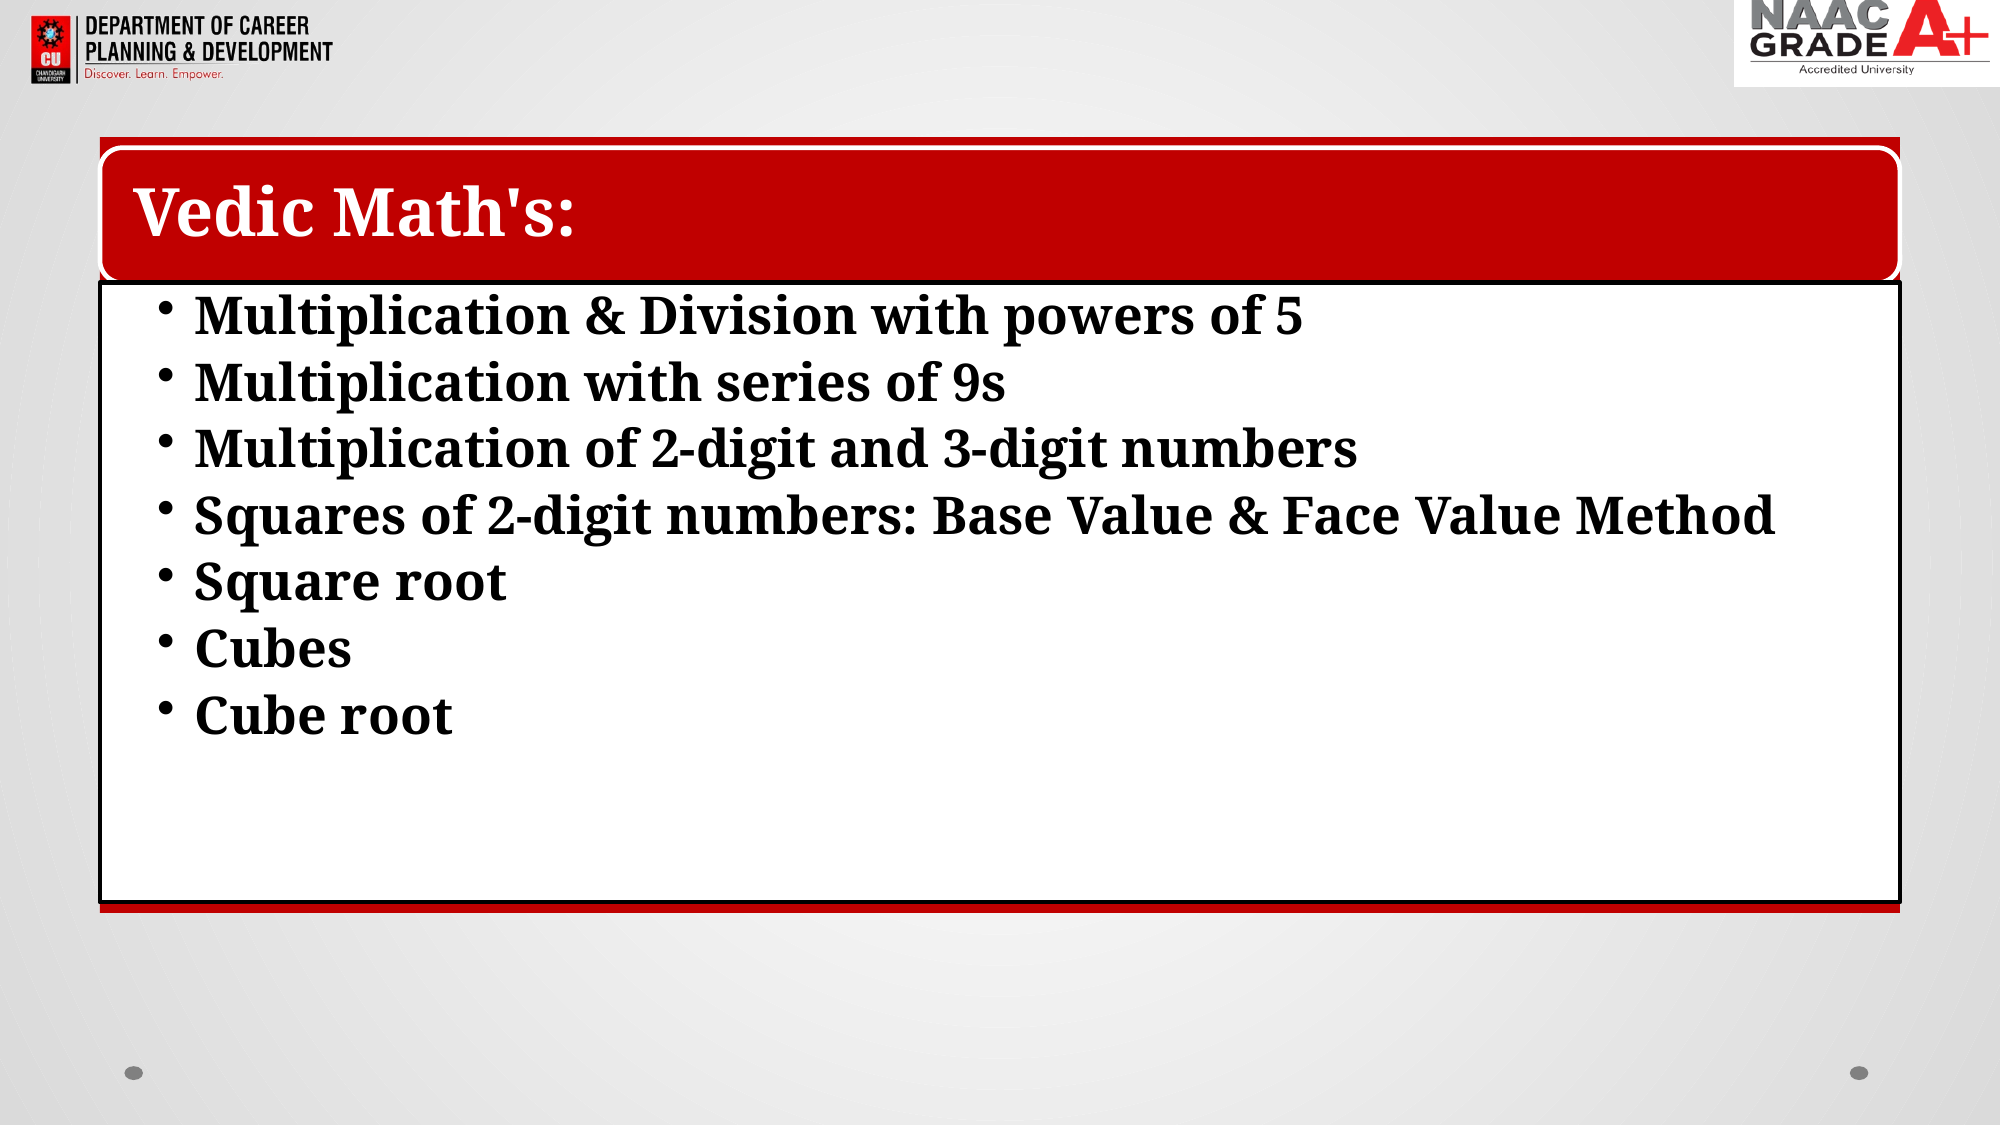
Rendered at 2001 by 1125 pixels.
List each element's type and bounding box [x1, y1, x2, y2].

text_box [99, 136, 1901, 914]
picture [23, 0, 349, 100]
picture [1734, 0, 2000, 87]
